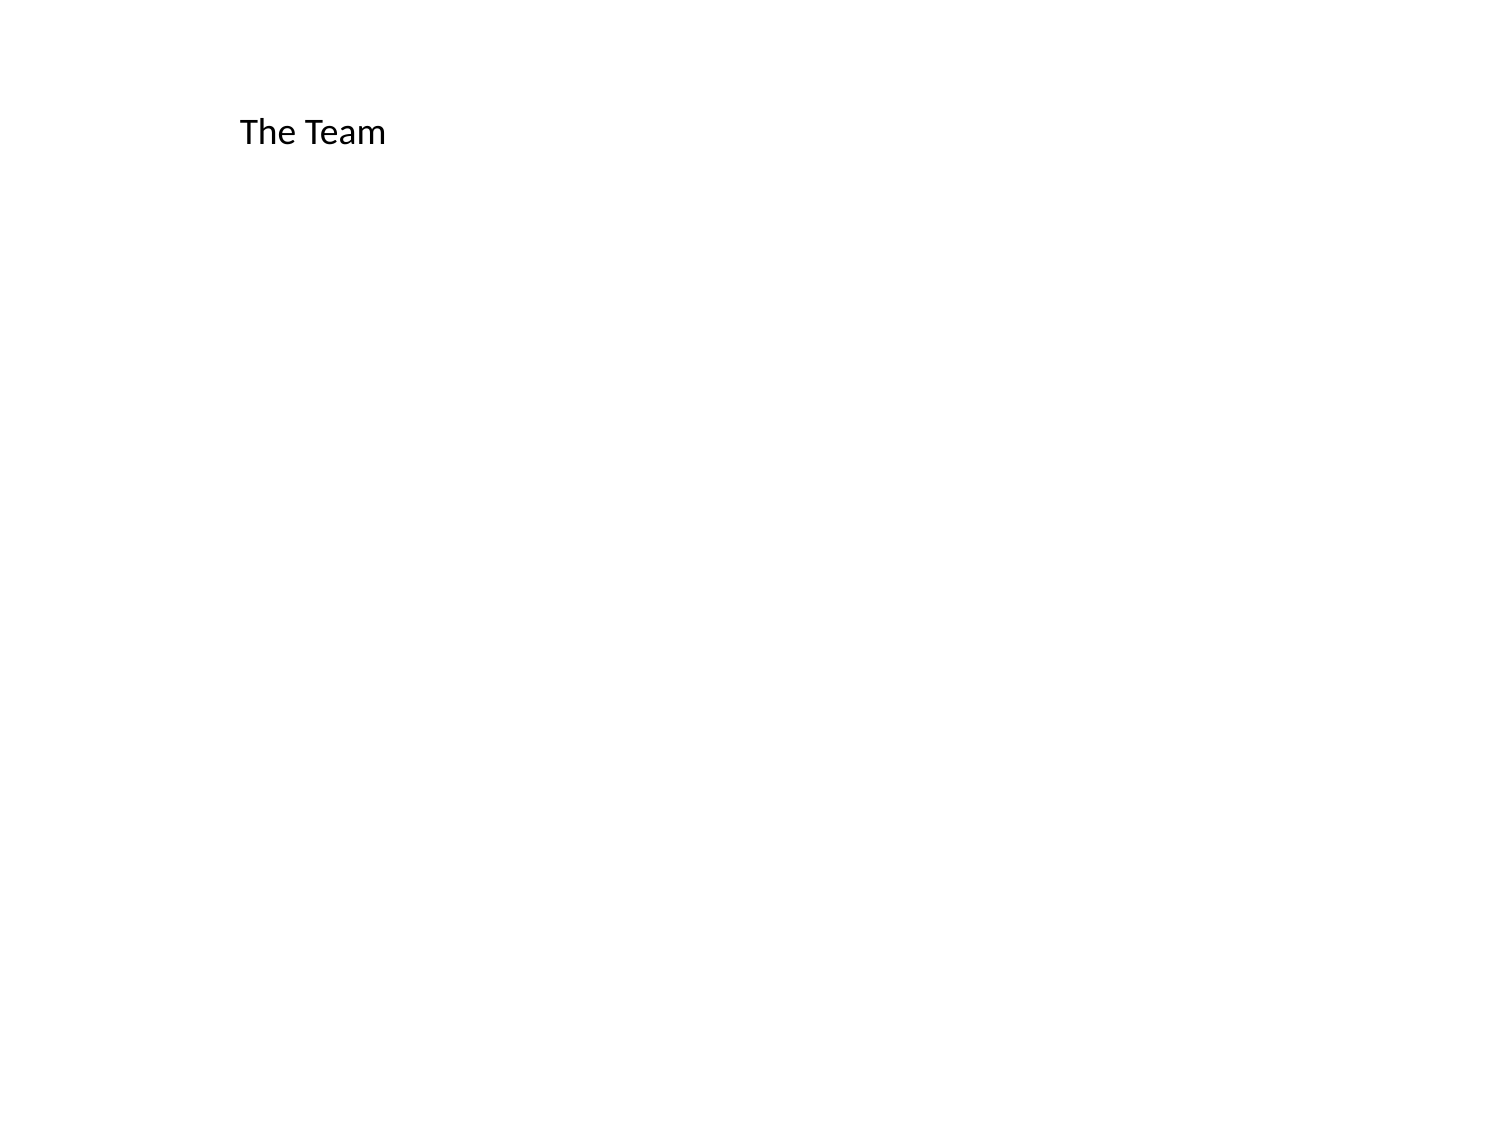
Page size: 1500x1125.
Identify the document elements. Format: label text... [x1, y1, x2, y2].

text_box The Team [224, 99, 1063, 160]
